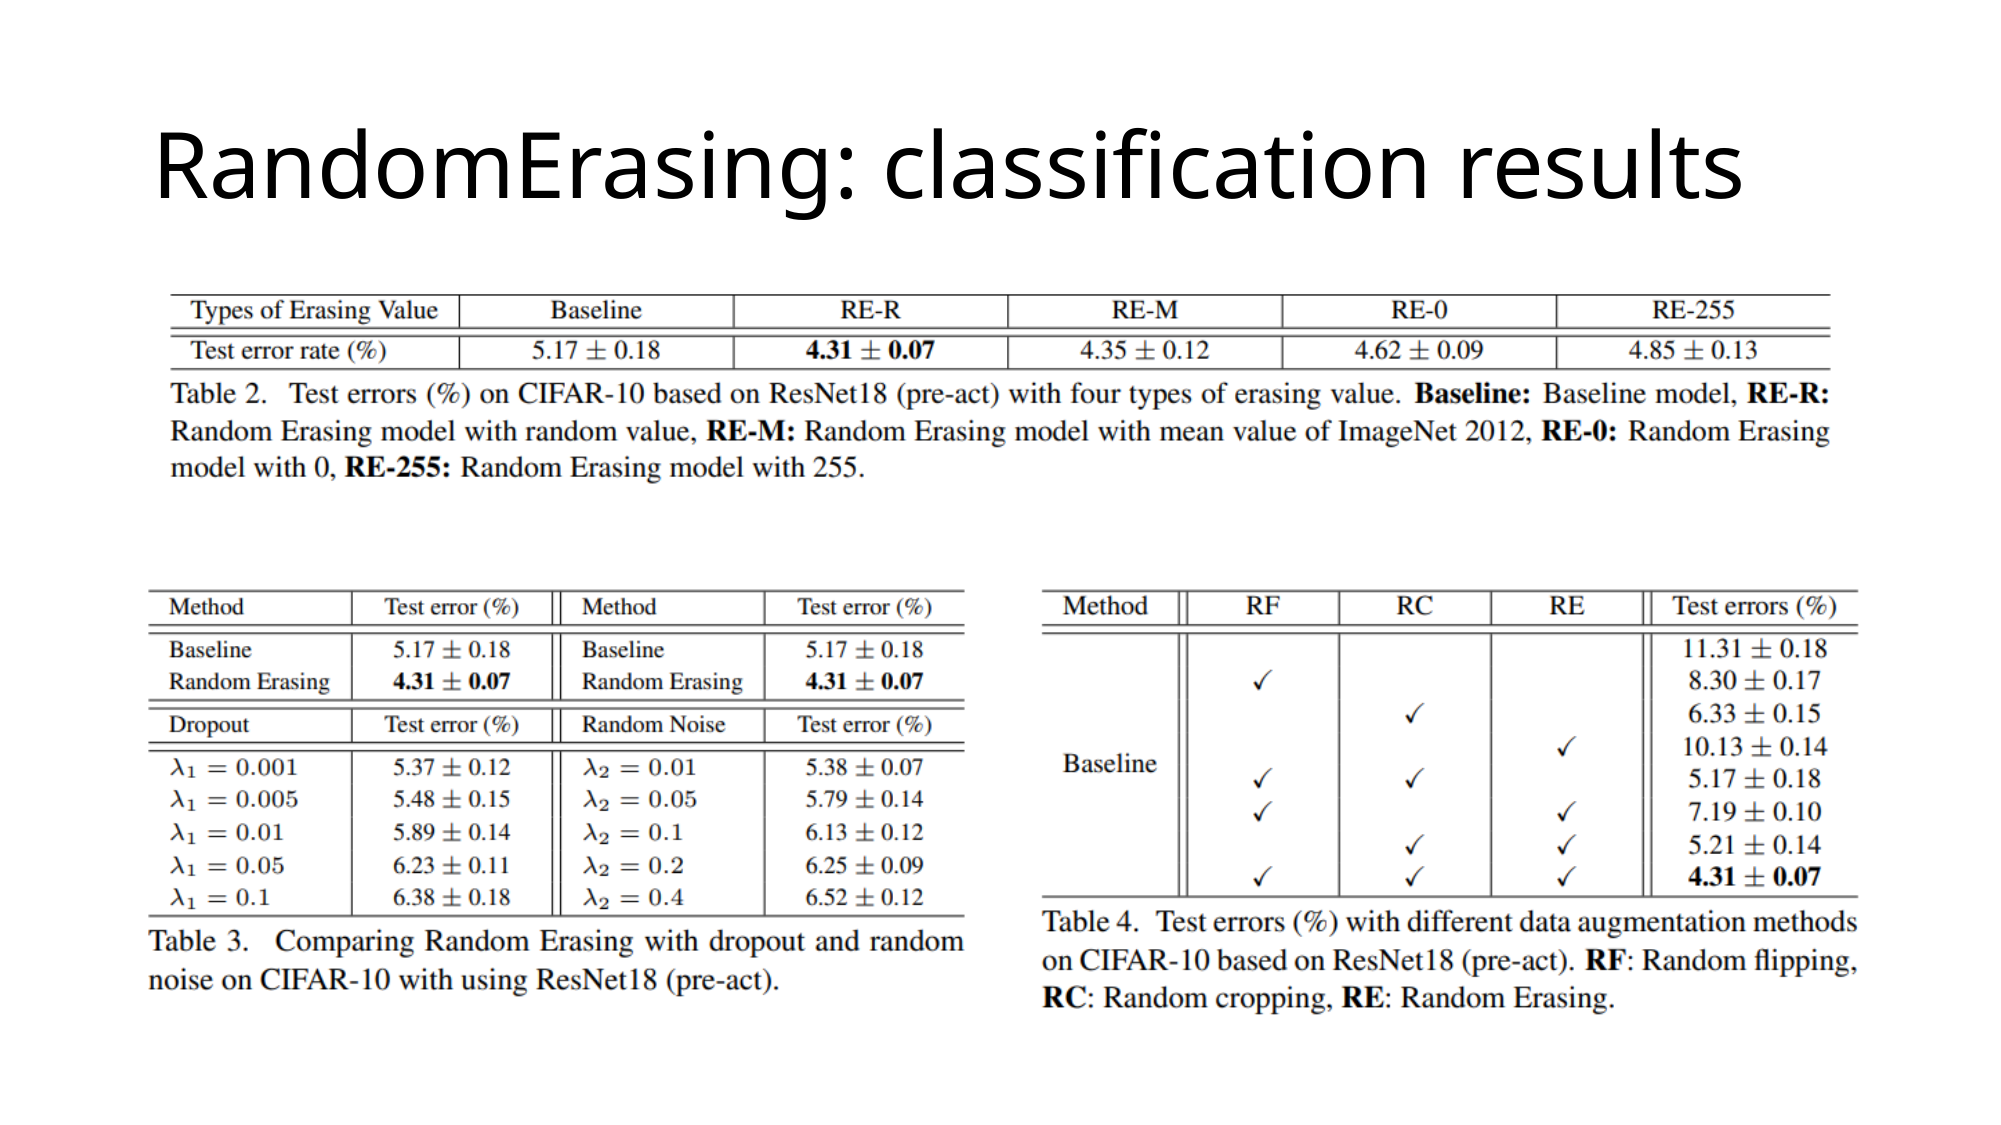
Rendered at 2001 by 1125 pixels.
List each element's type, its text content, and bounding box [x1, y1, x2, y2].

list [137, 277, 1863, 494]
title RandomErasing: classification results [137, 59, 1863, 277]
picture [107, 562, 1893, 1038]
